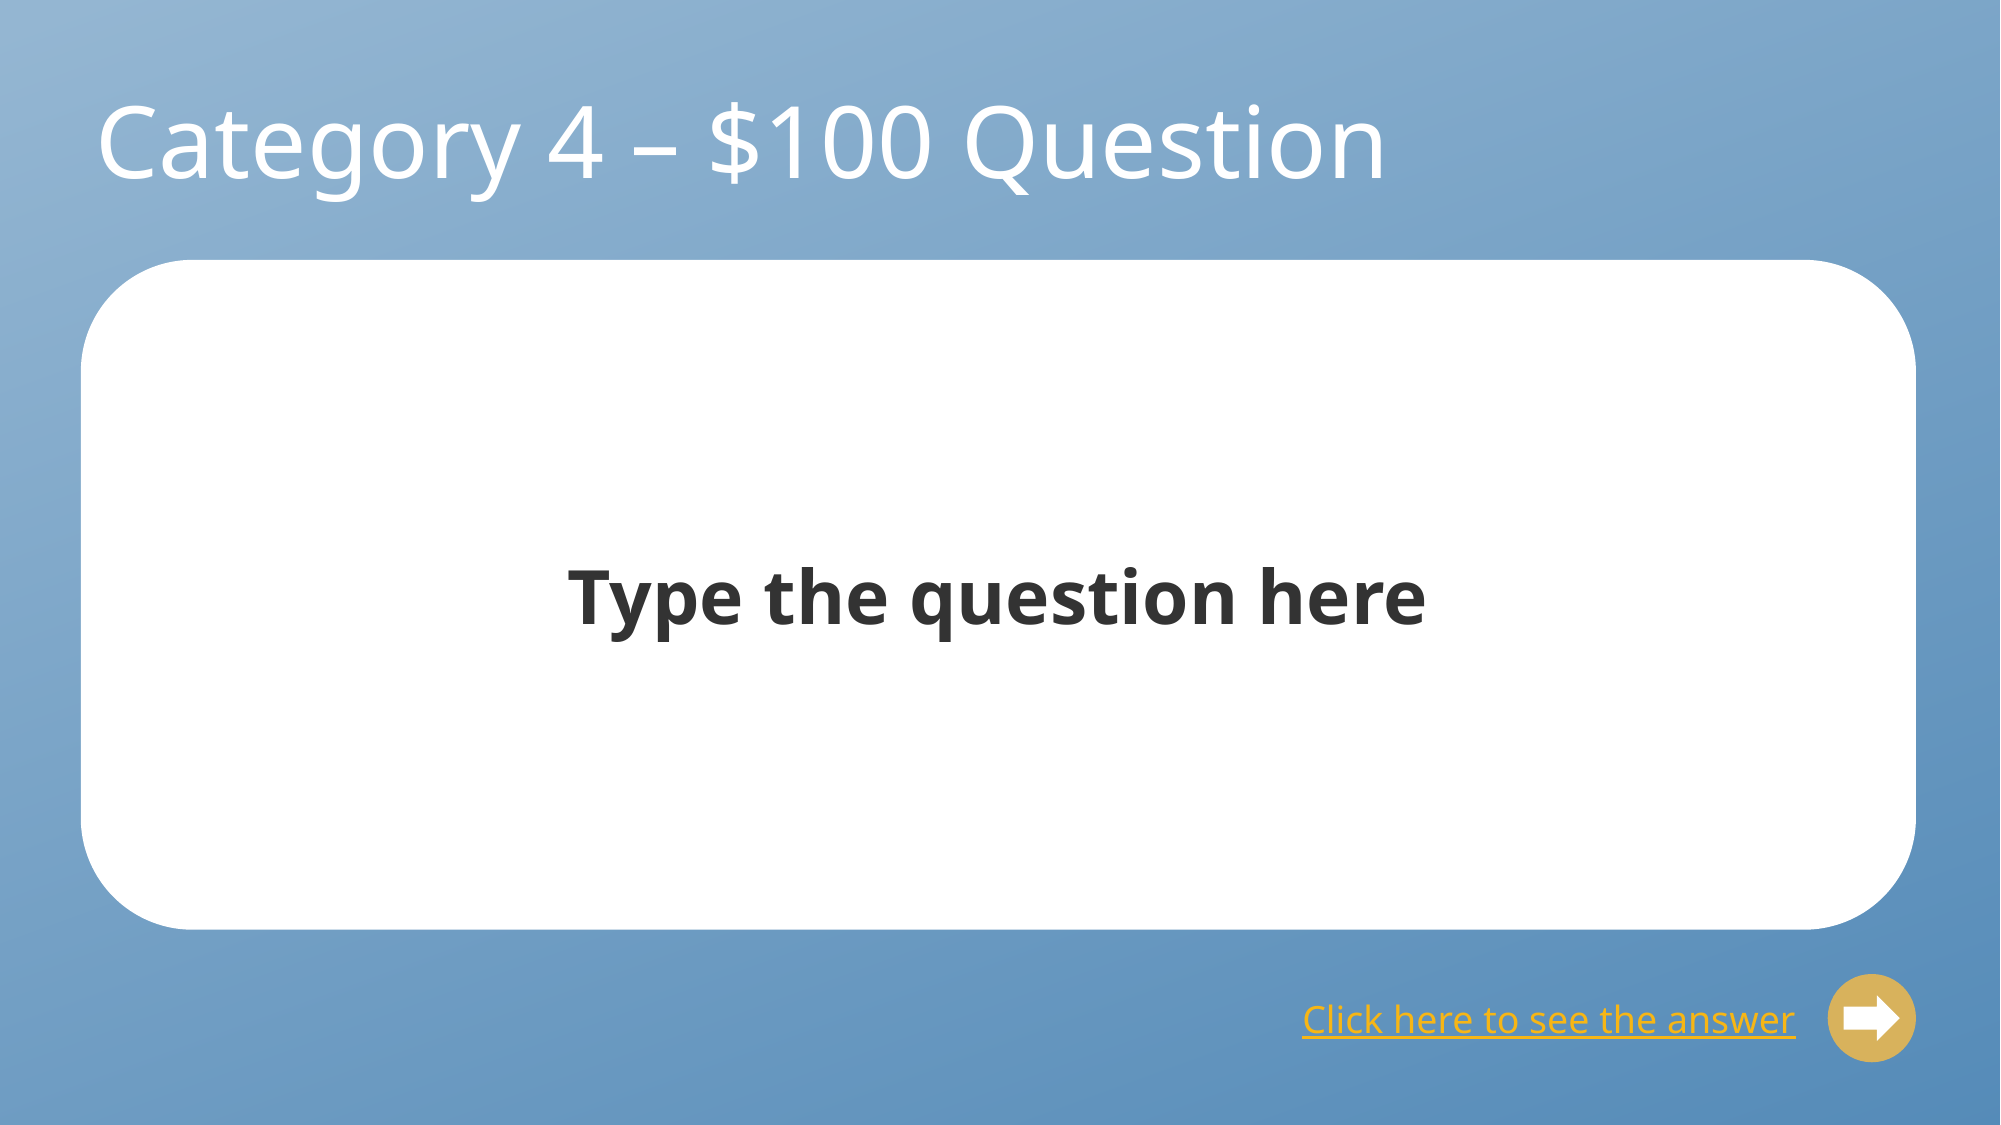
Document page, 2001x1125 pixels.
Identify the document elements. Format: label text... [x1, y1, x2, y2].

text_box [1827, 973, 1916, 1063]
text_box Type the question here [79, 258, 1917, 931]
title Category 4 – $100 Question [80, 37, 1806, 255]
text_box Click here to see the answer [1230, 988, 1811, 1055]
